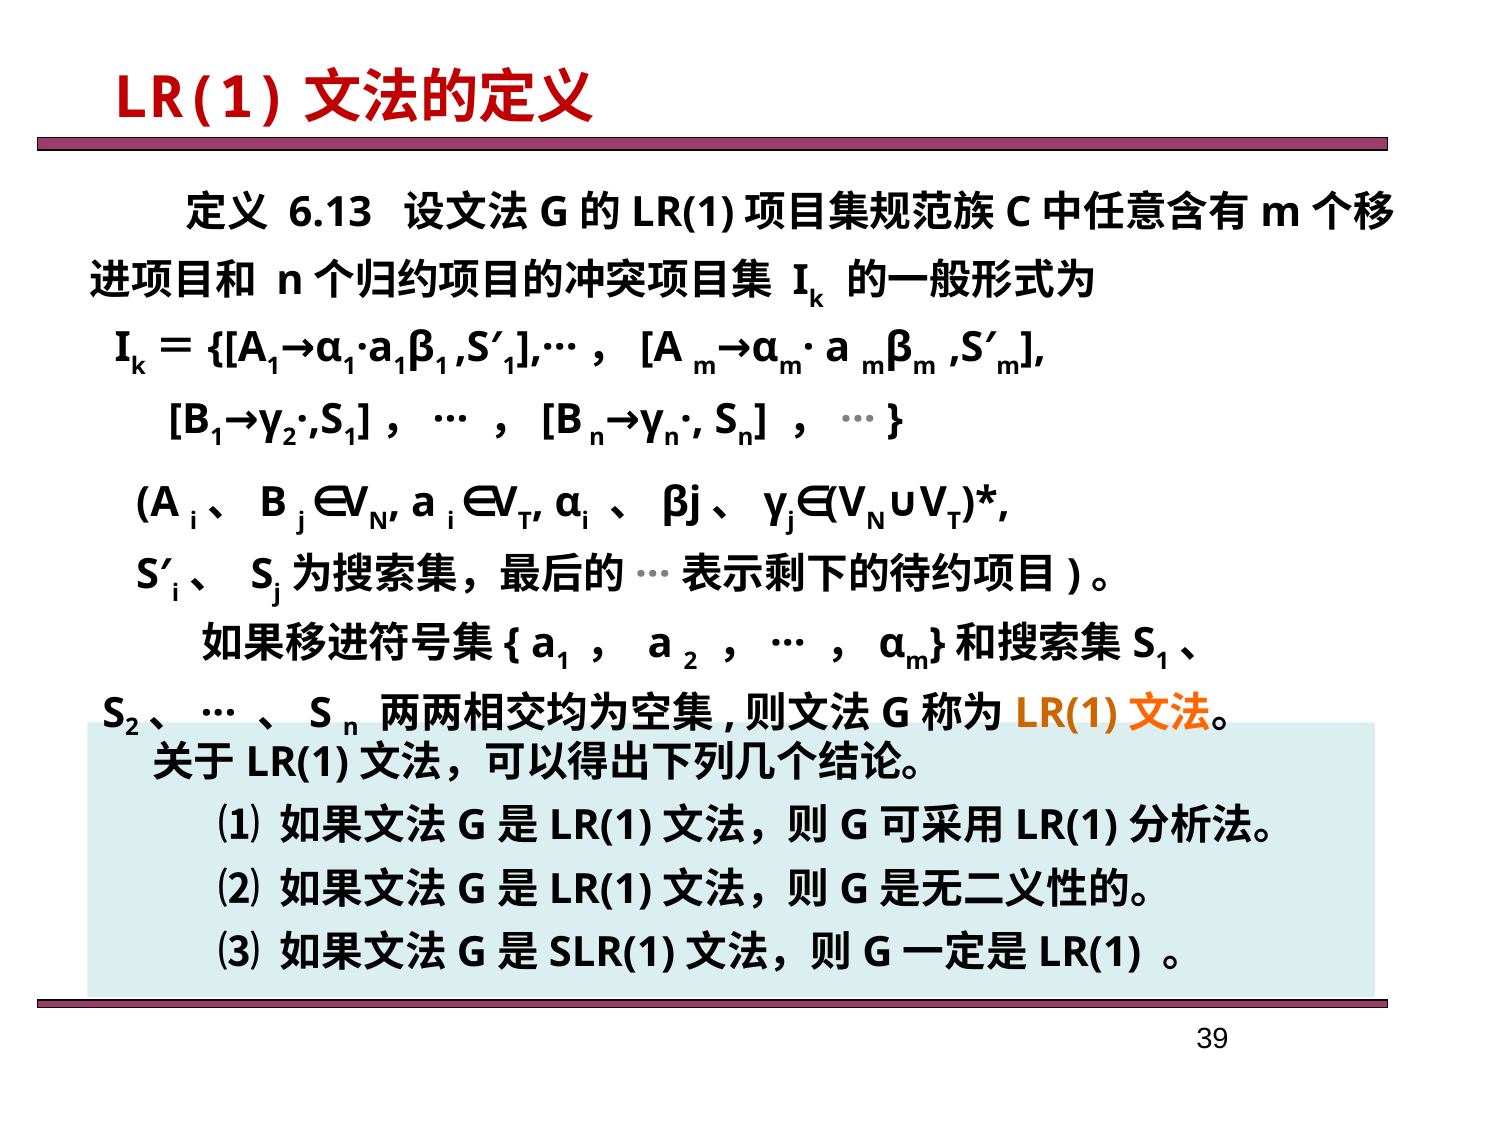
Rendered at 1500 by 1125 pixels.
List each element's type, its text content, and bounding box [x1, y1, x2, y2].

text_box 关于LR(1)文法，可以得出下列几个结论。 ⑴ 如果文法G是LR(1)文法，则G可采用LR(1)分析法。 ⑵ 如果文法G是LR(1)文法，则G是无二义性的。 ⑶ 如果文法G是SLR(1)文法，则G一定是LR(1) 。 [137, 722, 1363, 983]
text_box Ik＝{[A1→α1·a1β1 ,S′1],···，[A m→αm· a mβm ,S′m], [B1→γ2·,S1]，··· ，[B n→γn·, Sn] ，··· } (A i、B j ∈VN, a i ∈VT, αi 、βj、γj∈(VN∪VT)*, S′i、 Sj为搜索集，最后的···表示剩下的待约项目)。 [99, 312, 1450, 613]
text_box LR(1)文法的定义 [99, 51, 775, 137]
text_box 定义 6.13 设文法G的LR(1)项目集规范族C中任意含有m个移进项目和 n个归约项目的冲突项目集 Ik 的一般形式为 [74, 162, 1413, 320]
slide_number 39 [1037, 1012, 1388, 1053]
text_box 如果移进符号集{ a1 ， a 2 ，··· ，αm}和搜索集S1、 S2、··· 、S n 两两相交均为空集,则文法G称为LR(1)文法。 [87, 596, 1388, 748]
text_box [87, 748, 1375, 998]
